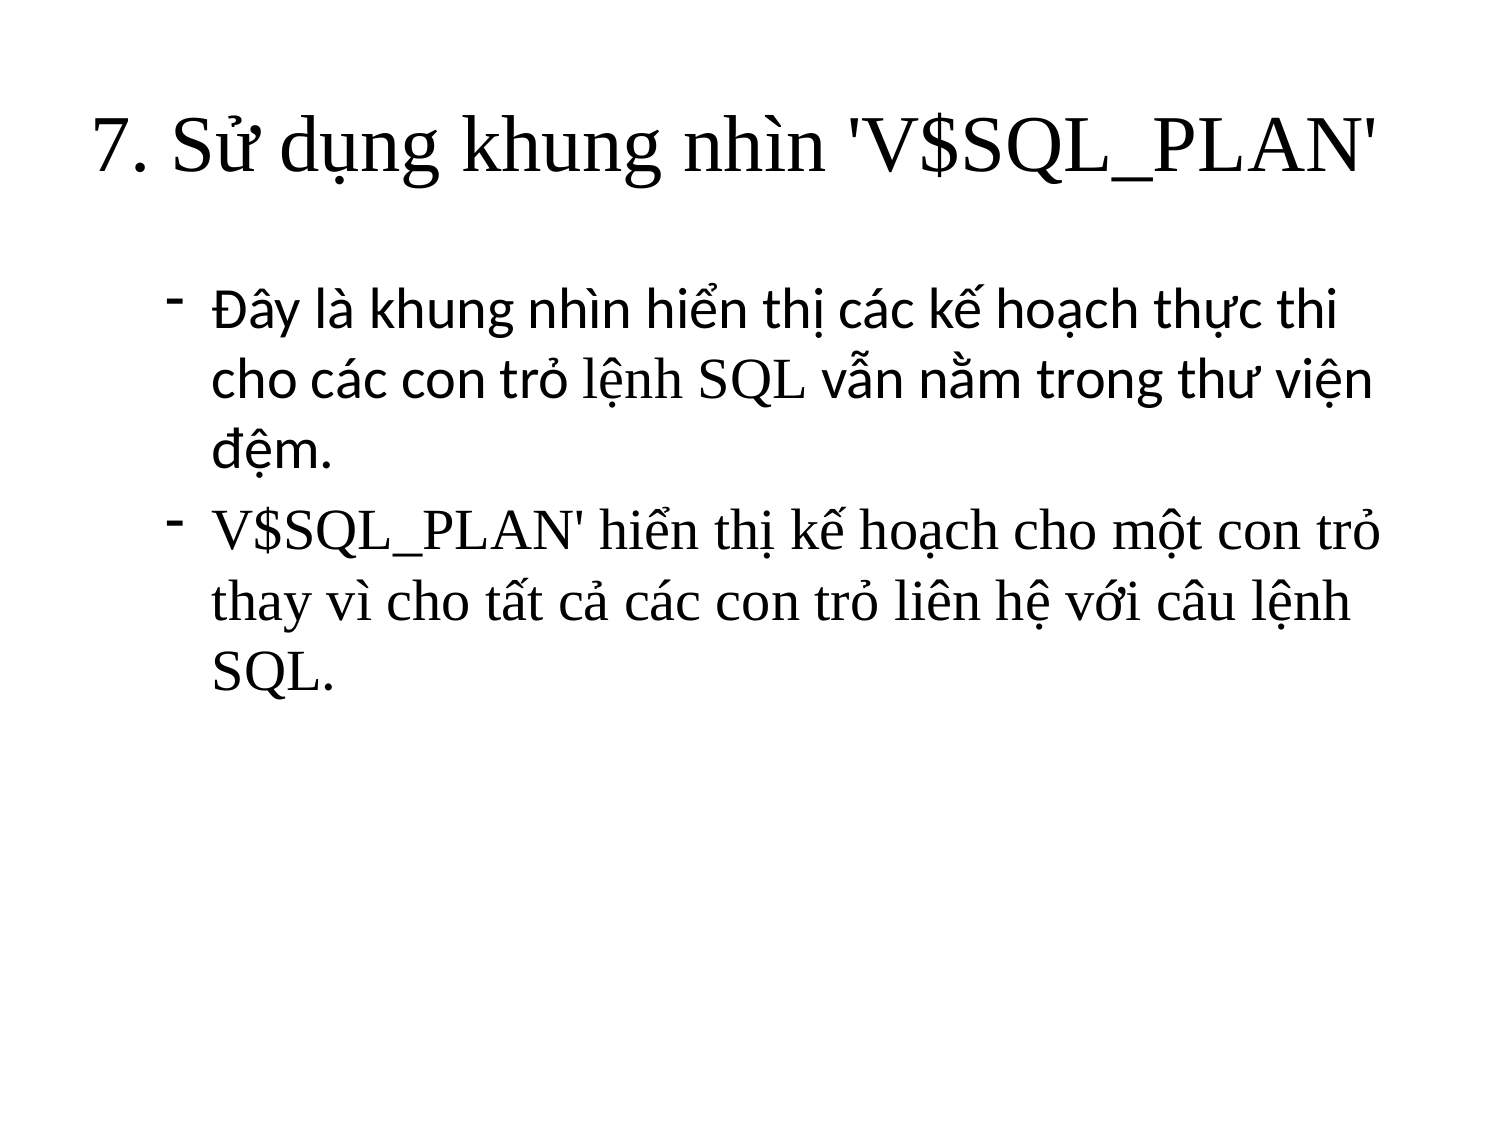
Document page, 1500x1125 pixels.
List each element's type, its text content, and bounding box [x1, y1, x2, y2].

title 7. Sử dụng khung nhìn 'V$SQL_PLAN' [75, 45, 1463, 233]
list Đây là khung nhìn hiển thị các kế hoạch thực thi cho các con trỏ lệnh SQL vẫn nằm trong thư viện đệm. V$SQL_PLAN' hiển thị kế hoạch cho một con trỏ thay vì cho tất cả các con trỏ liên hệ với câu lệnh SQL. [75, 262, 1425, 1005]
